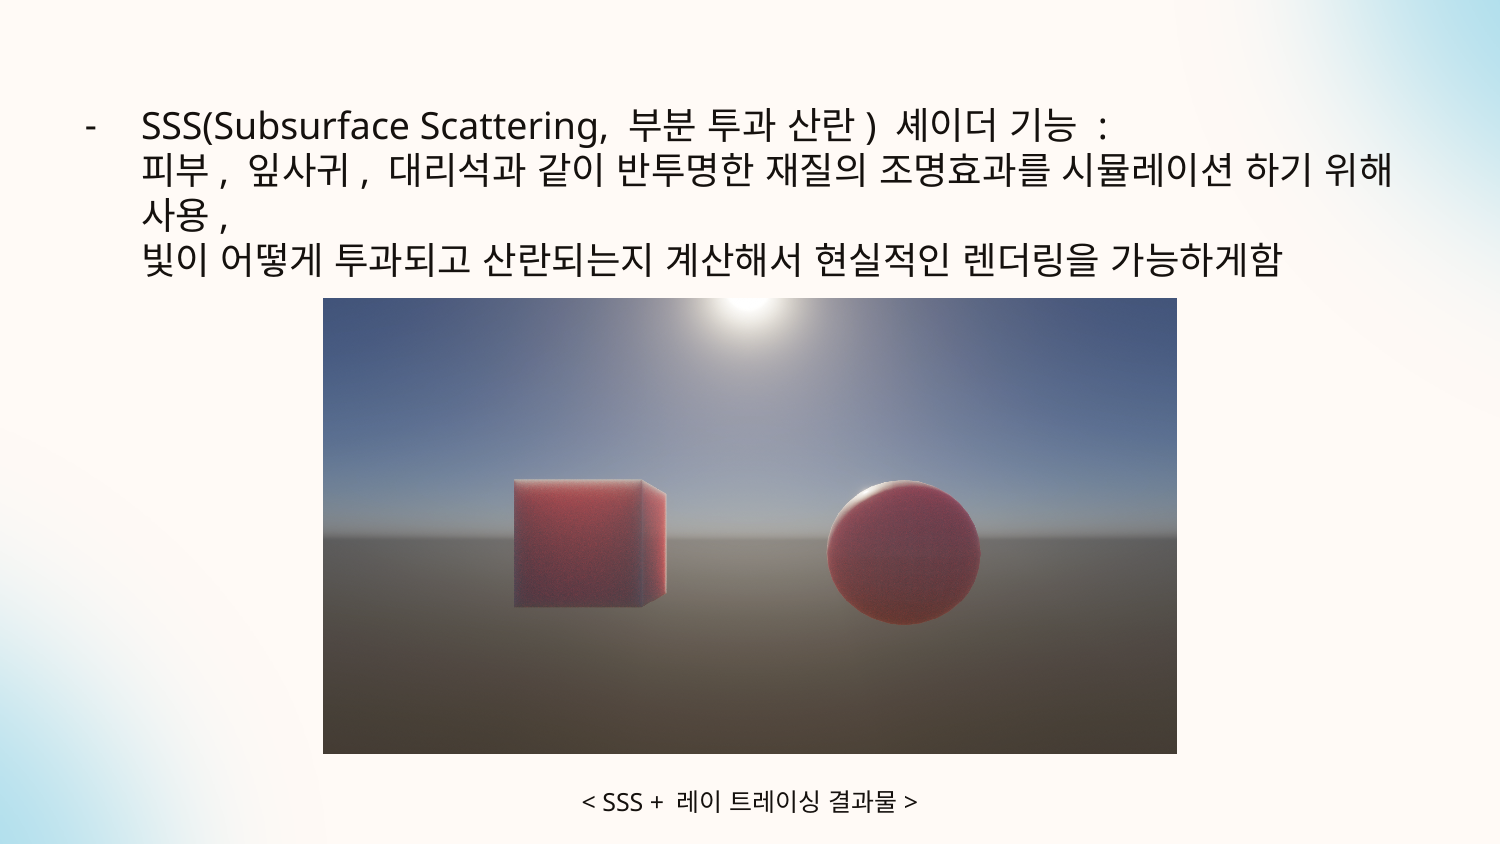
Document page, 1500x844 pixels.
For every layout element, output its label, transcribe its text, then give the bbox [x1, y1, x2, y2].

list SSS(Subsurface Scattering, 부분 투과 산란) 셰이더 기능 : 피부, 잎사귀, 대리석과 같이 반투명한 재질의 조명효과를 시뮬레이션 하기 위해 사용, 빛이 어떻게 투과되고 산란되는지 계산해서 현실적인 렌더링을 가능하게함 [51, 86, 1449, 648]
picture [0, 0, 1500, 844]
text_box < SSS + 레이 트레이싱 결과물> [389, 771, 1111, 844]
